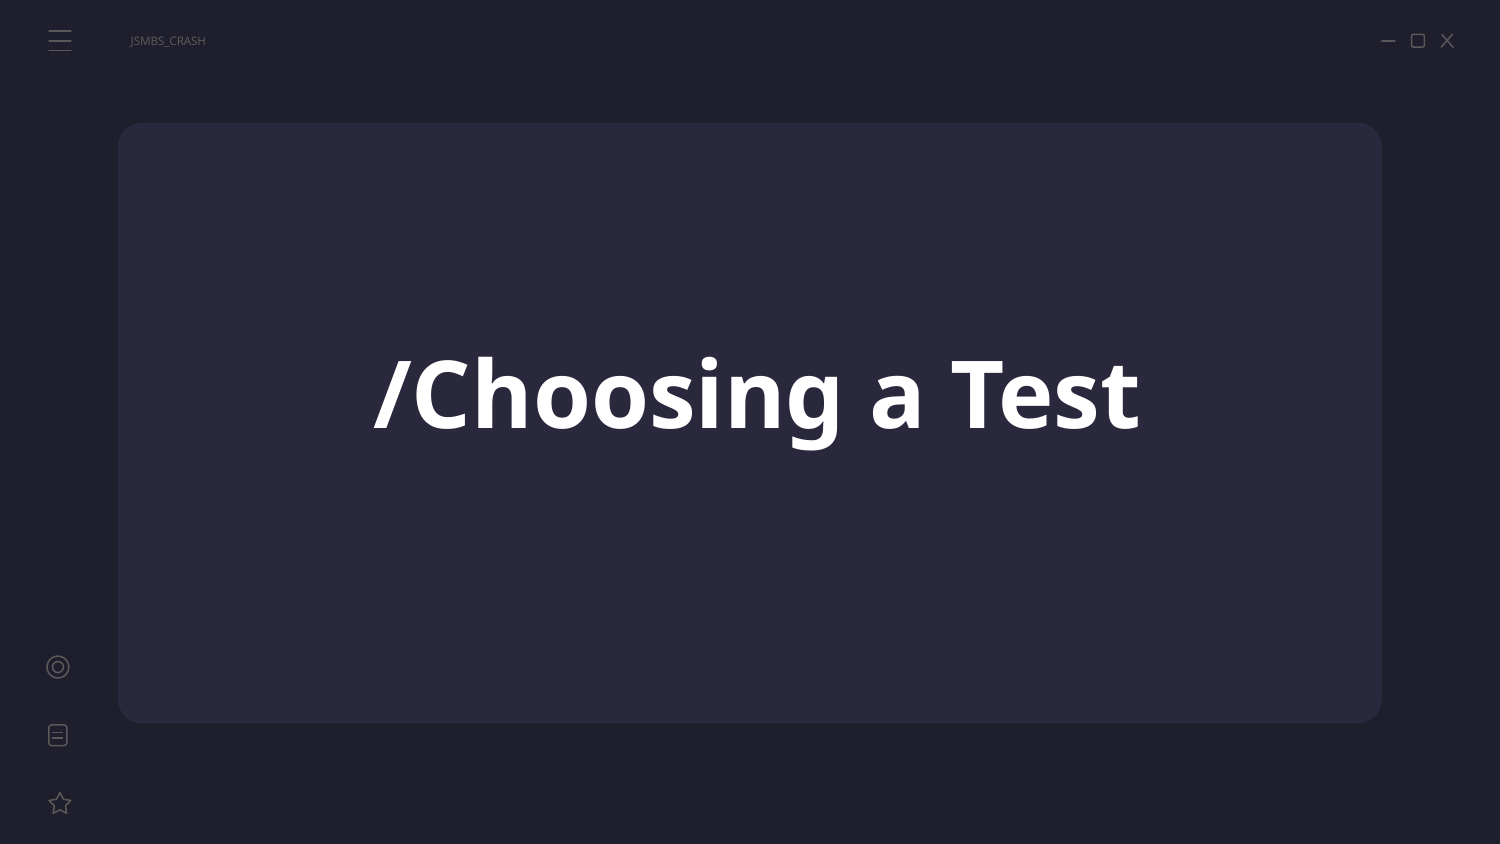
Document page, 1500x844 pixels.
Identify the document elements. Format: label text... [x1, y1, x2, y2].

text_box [46, 655, 72, 814]
subtitle JSMBS_CRASH [130, 18, 306, 64]
title /Choosing a Test [358, 260, 1226, 524]
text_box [48, 30, 72, 51]
text_box [46, 27, 74, 32]
